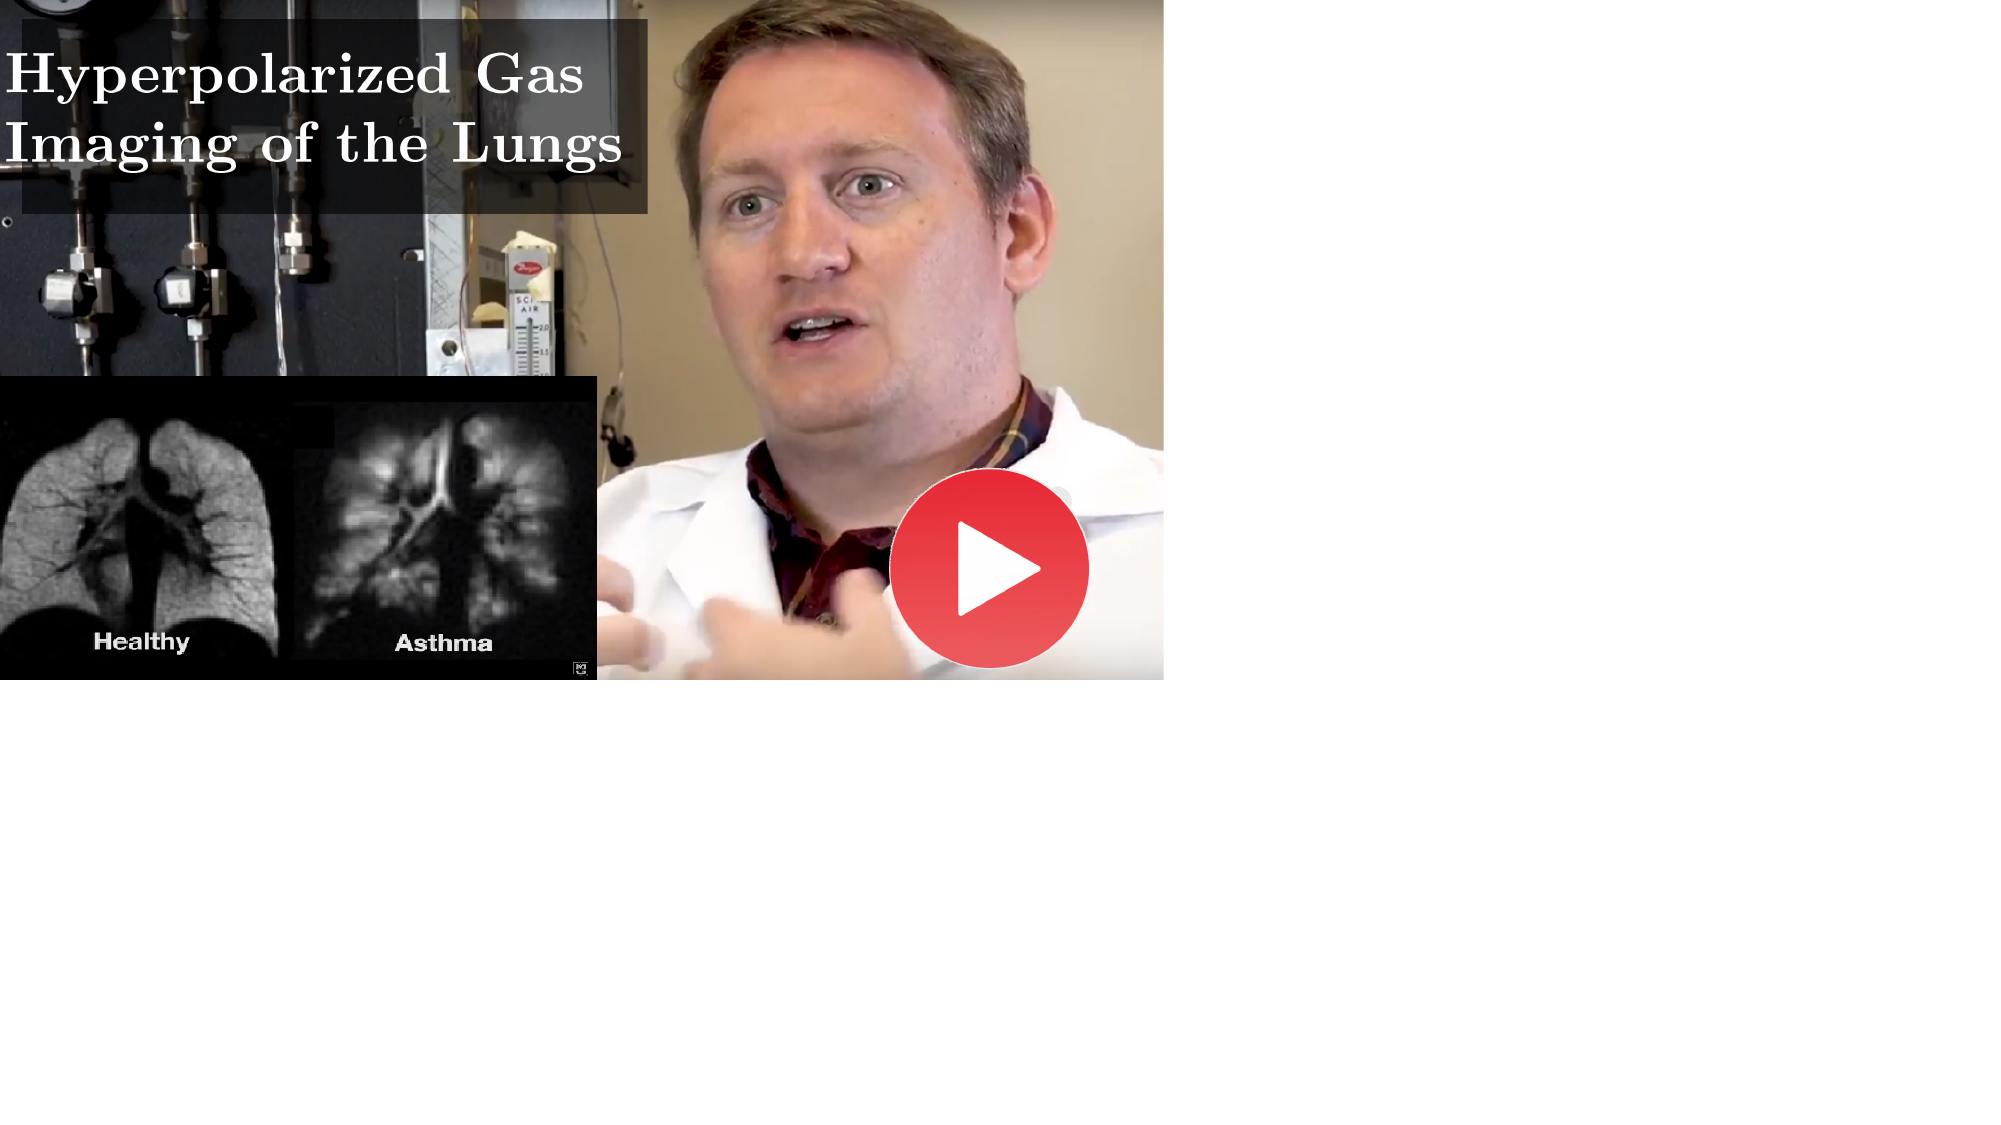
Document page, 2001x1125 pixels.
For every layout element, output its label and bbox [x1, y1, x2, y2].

picture [0, 0, 1164, 680]
